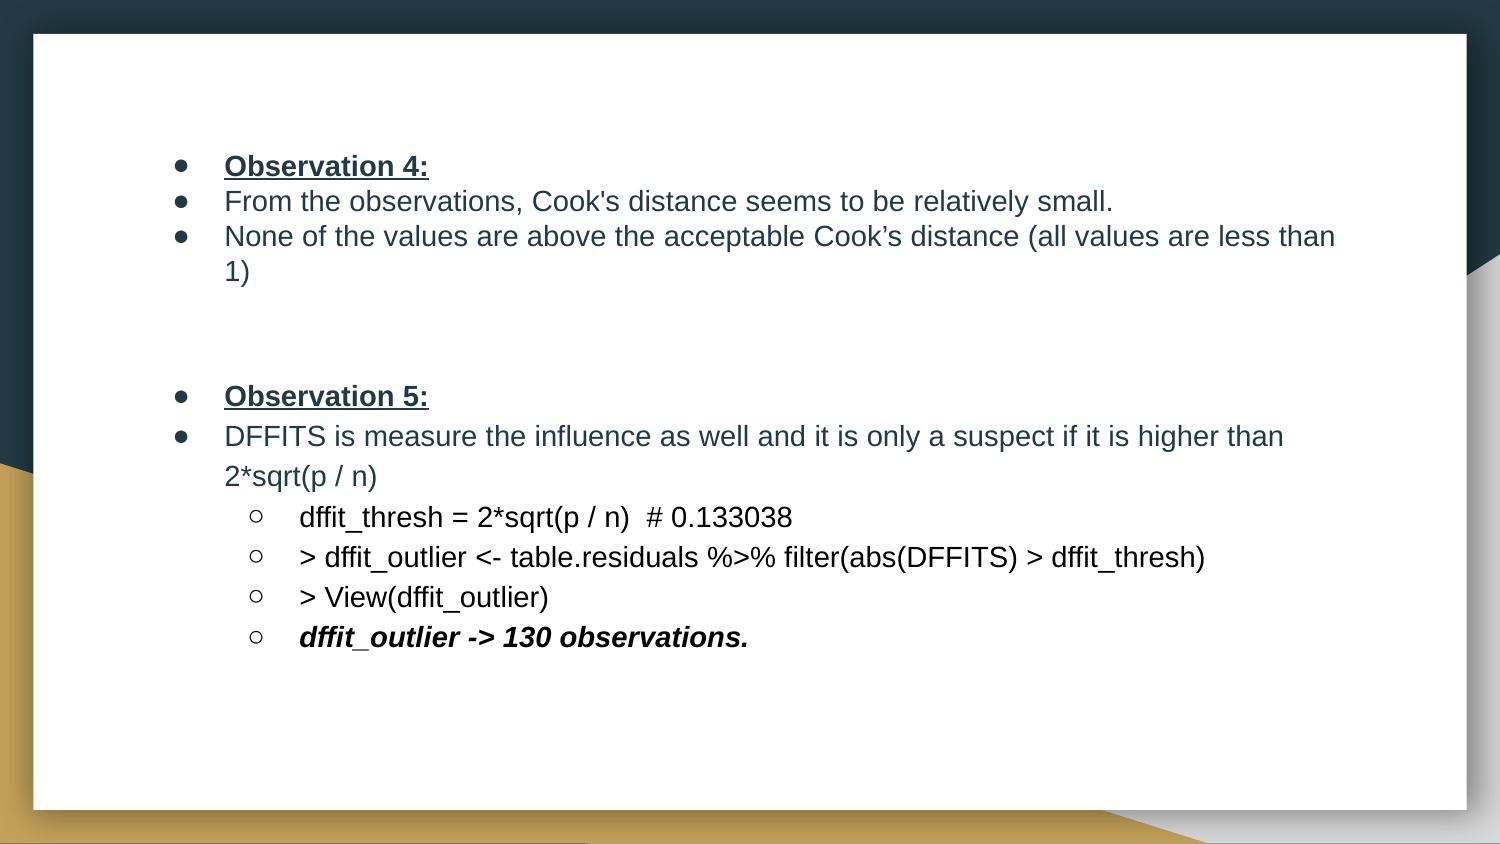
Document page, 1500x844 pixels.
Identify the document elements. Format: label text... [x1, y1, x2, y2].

list Observation 4: From the observations, Cook's distance seems to be relatively small. None of the values are above the acceptable Cook’s distance (all values are less than 1) Observation 5: DFFITS is measure the influence as well and it is only a suspect if it is higher than 2*sqrt(p / n) dffit_thresh = 2*sqrt(p / n) # 0.133038 > dffit_outlier <- table.residuals %>% filter(abs(DFFITS) > dffit_thresh) > View(dffit_outlier) dffit_outlier -> 130 observations. [134, 132, 1366, 707]
